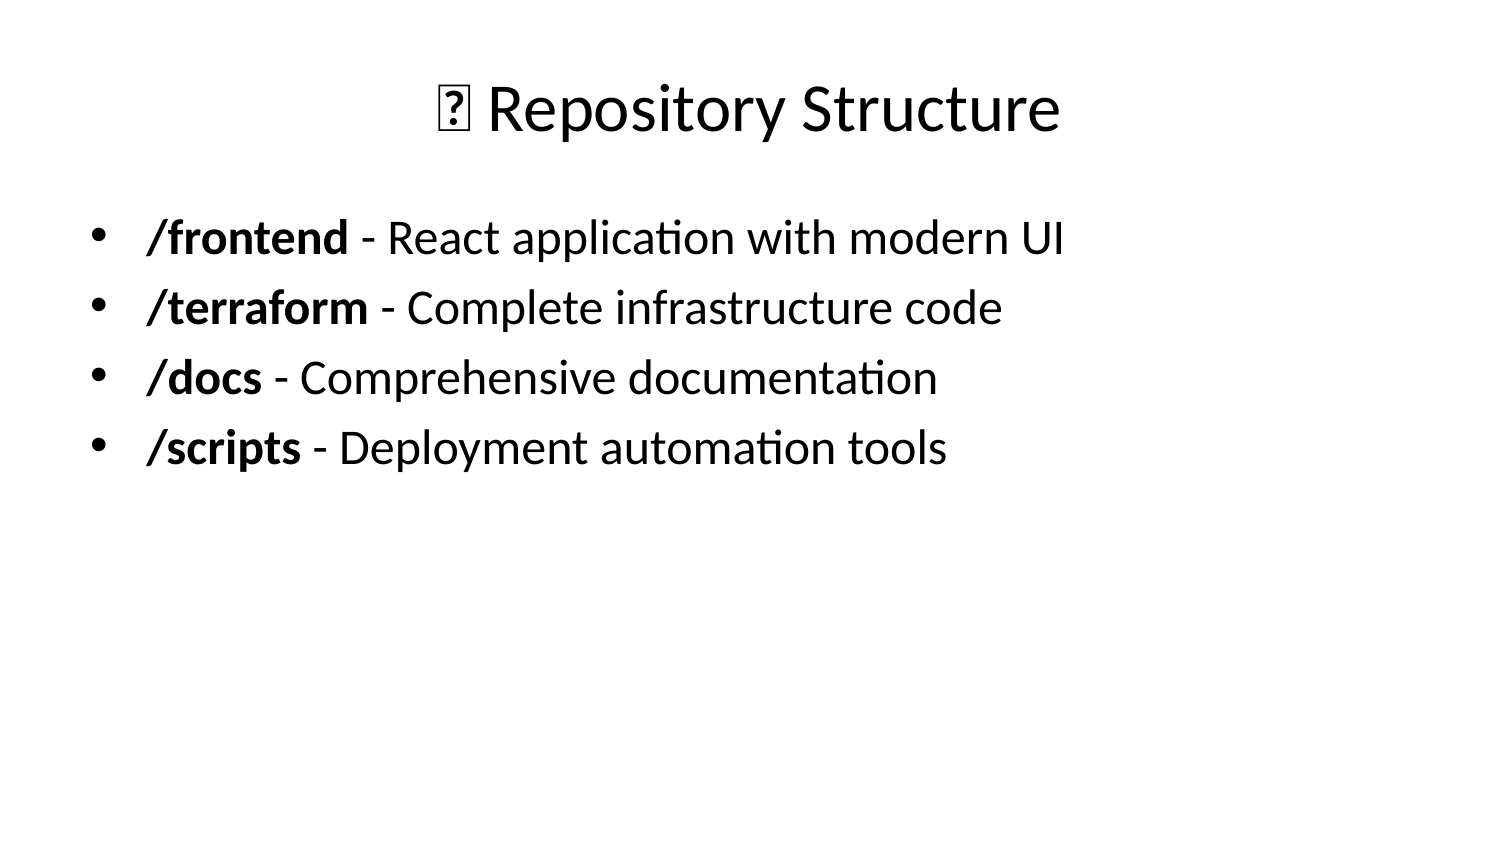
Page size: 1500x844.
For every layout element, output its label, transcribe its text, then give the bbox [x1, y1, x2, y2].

list /frontend - React application with modern UI /terraform - Complete infrastructure code /docs - Comprehensive documentation /scripts - Deployment automation tools [75, 196, 1425, 754]
title 📁 Repository Structure [75, 33, 1425, 175]
